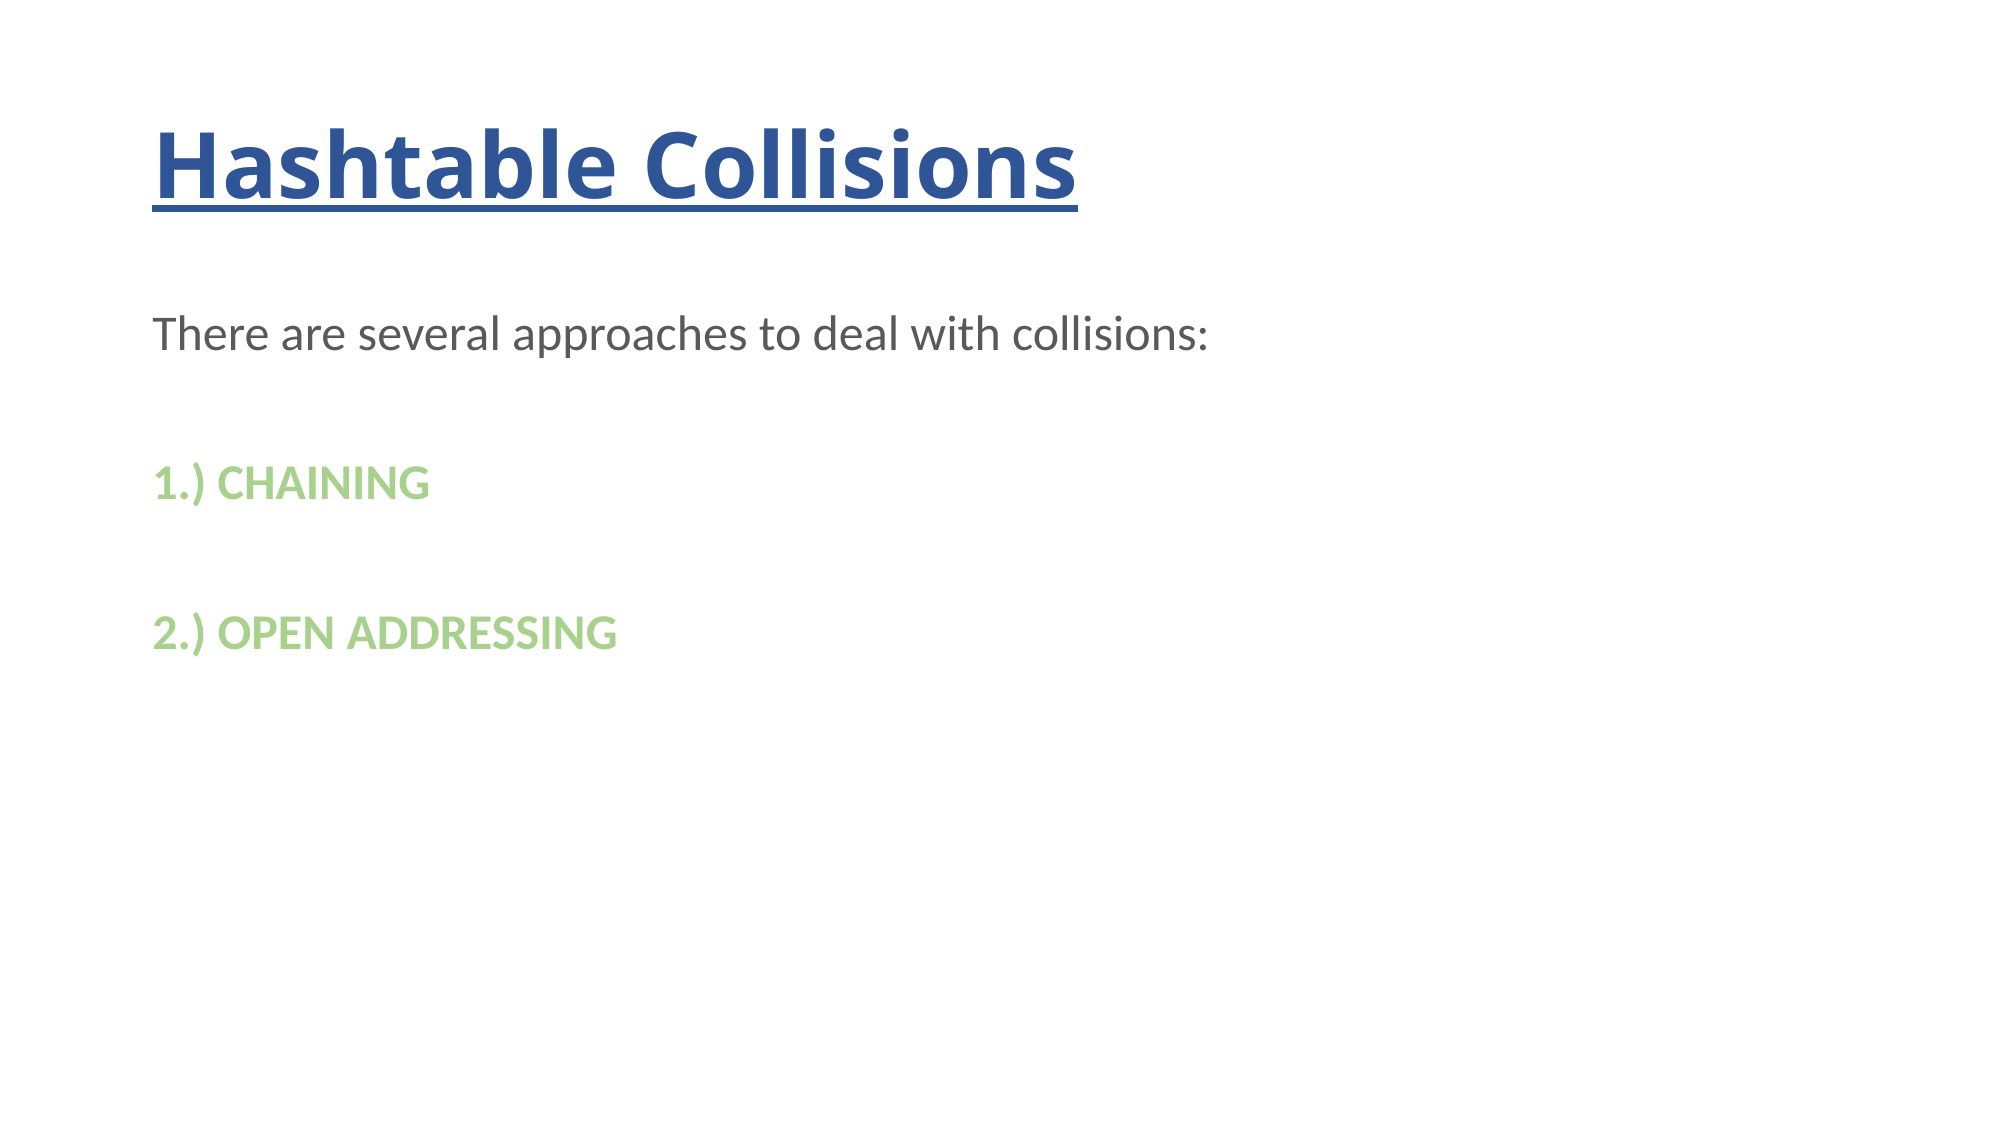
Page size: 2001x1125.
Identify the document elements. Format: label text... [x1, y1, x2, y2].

list There are several approaches to deal with collisions: 1.) CHAINING 2.) OPEN ADDRESSING [137, 299, 1863, 1100]
title Hashtable Collisions [137, 59, 1863, 278]
